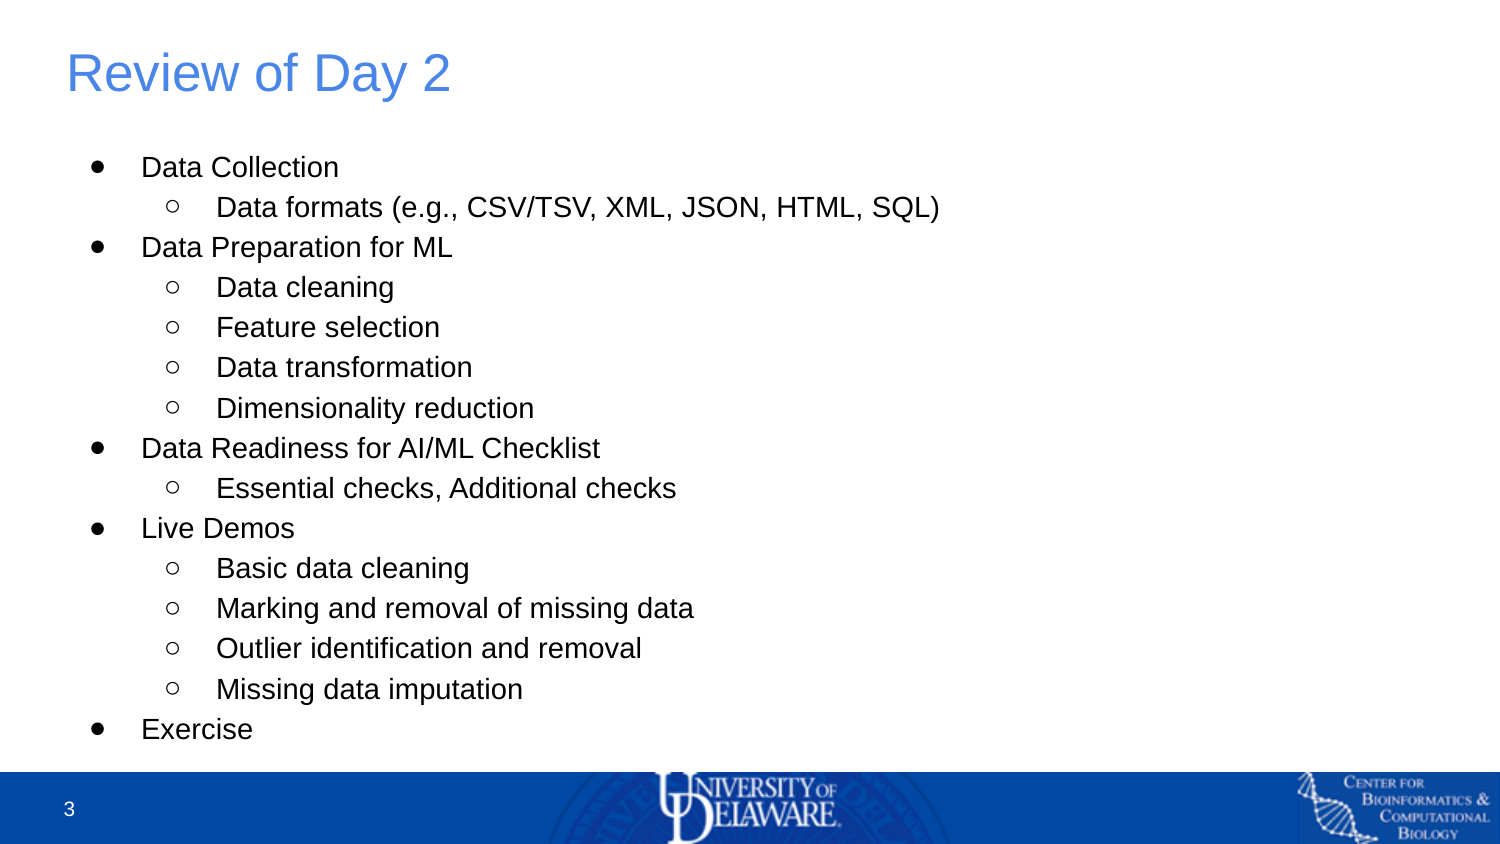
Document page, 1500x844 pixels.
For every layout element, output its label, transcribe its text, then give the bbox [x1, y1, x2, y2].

title Review of Day 2 [51, 23, 1449, 118]
text_box Data Collection Data formats (e.g., CSV/TSV, XML, JSON, HTML, SQL) Data Preparation for ML Data cleaning Feature selection Data transformation Dimensionality reduction Data Readiness for AI/ML Checklist Essential checks, Additional checks Live Demos Basic data cleaning Marking and removal of missing data Outlier identification and removal Missing data imputation Exercise [51, 127, 1418, 761]
picture [0, 772, 1500, 844]
